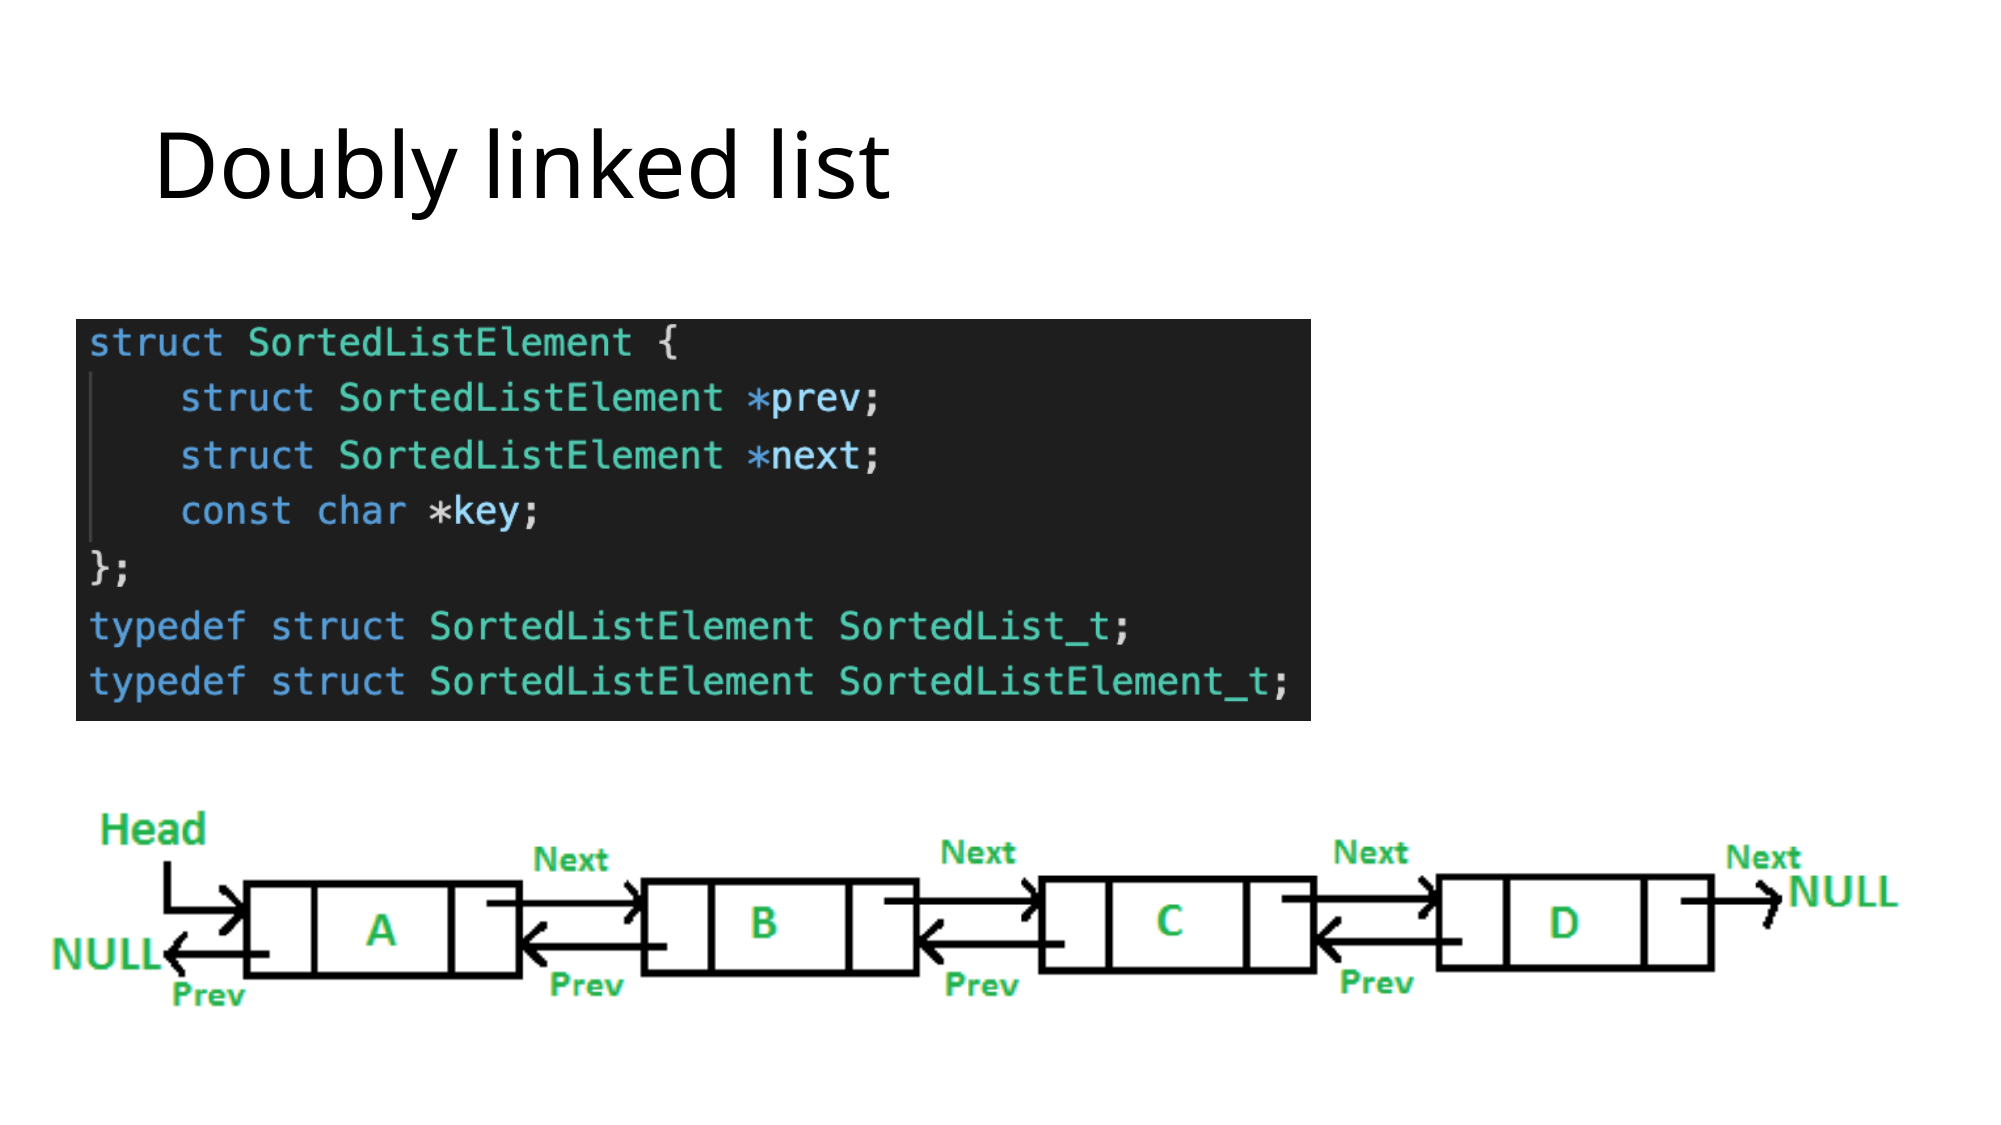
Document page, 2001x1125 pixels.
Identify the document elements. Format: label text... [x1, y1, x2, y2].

title Doubly linked list [137, 59, 1863, 278]
picture [76, 319, 1311, 721]
picture [25, 788, 1913, 1022]
